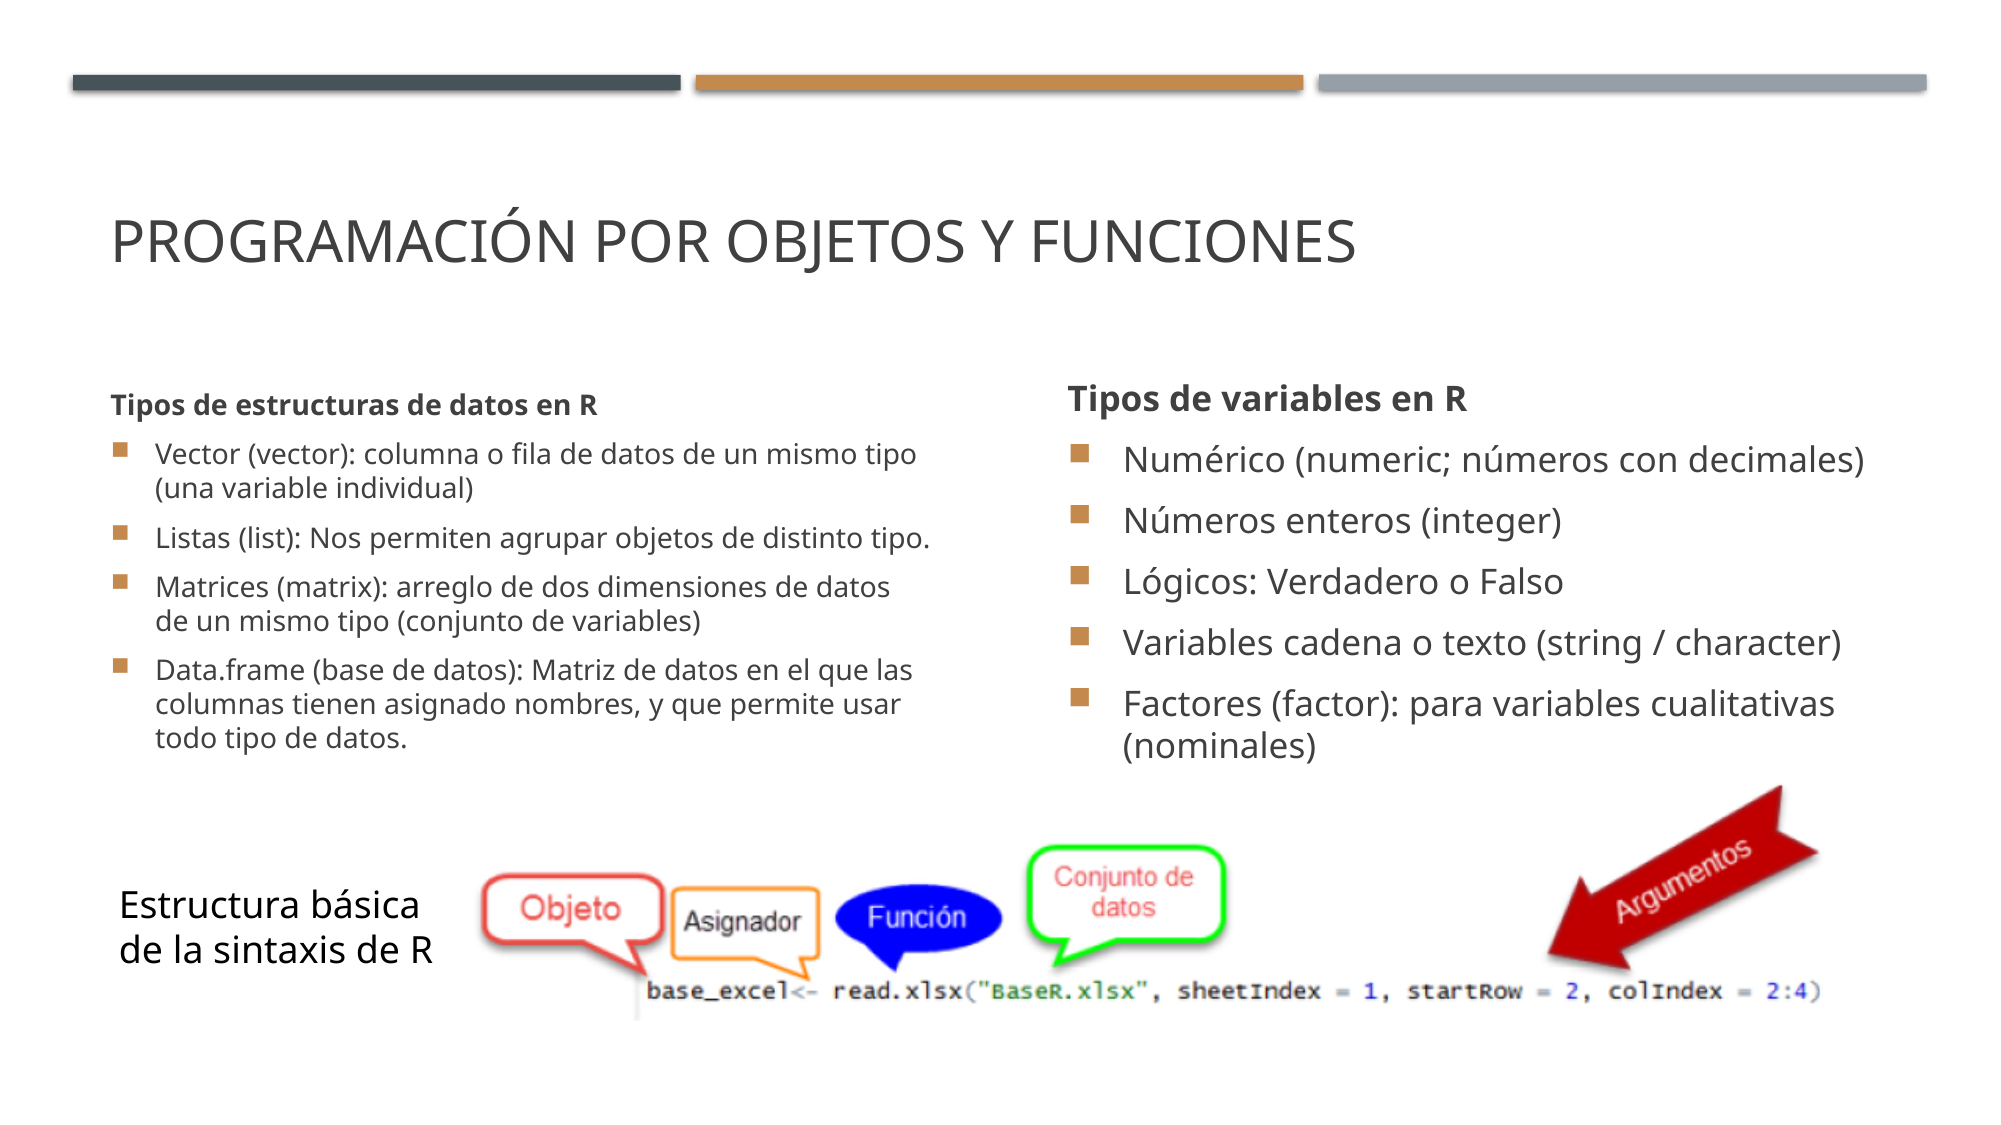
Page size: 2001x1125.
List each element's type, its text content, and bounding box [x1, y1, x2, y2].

list Tipos de estructuras de datos en R Vector (vector): columna o fila de datos de un mismo tipo (una variable individual) Listas (list): Nos permiten agrupar objetos de distinto tipo. Matrices (matrix): arreglo de dos dimensiones de datos de un mismo tipo (conjunto de variables) Data.frame (base de datos): Matriz de datos en el que las columnas tienen asignado nombres, y que permite usar todo tipo de datos. [95, 365, 948, 777]
text_box Estructura básica de la sintaxis de R [104, 873, 456, 979]
list Tipos de variables en R Numérico (numeric; números con decimales) Números enteros (integer) Lógicos: Verdadero o Falso Variables cadena o texto (string / character) Factores (factor): para variables cualitativas (nominales) [1052, 365, 1905, 777]
picture [462, 777, 1859, 1024]
title Programación por objetos y funciones [95, 119, 1905, 282]
